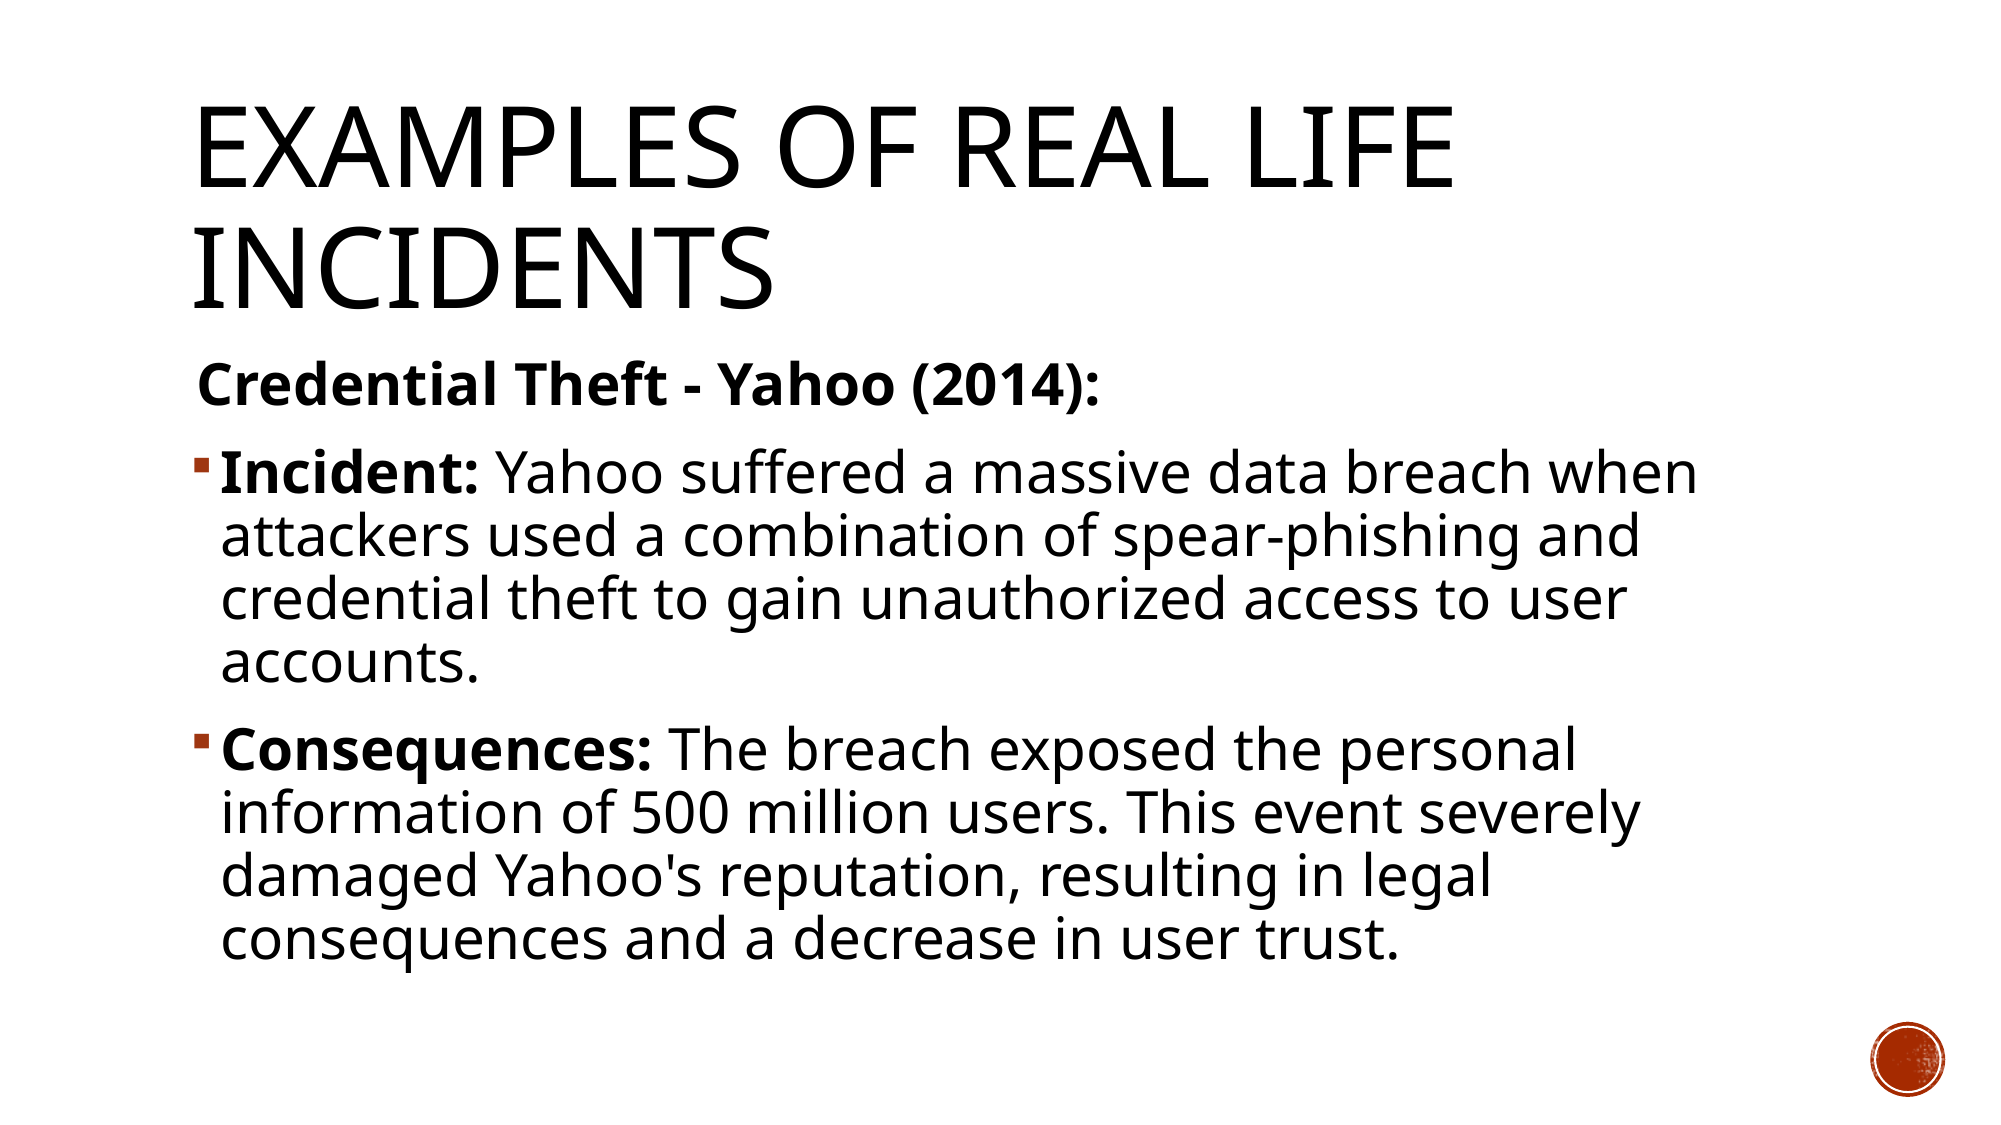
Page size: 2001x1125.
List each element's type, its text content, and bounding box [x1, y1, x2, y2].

title EXAMPLES OF REAL LIFE INCIDENTS [175, 79, 1826, 344]
list Credential Theft - Yahoo (2014): Incident: Yahoo suffered a massive data breach when attackers used a combination of spear-phishing and credential theft to gain unauthorized access to user accounts. Consequences: The breach exposed the personal information of 500 million users. This event severely damaged Yahoo's reputation, resulting in legal consequences and a decrease in user trust. [175, 348, 1826, 1013]
